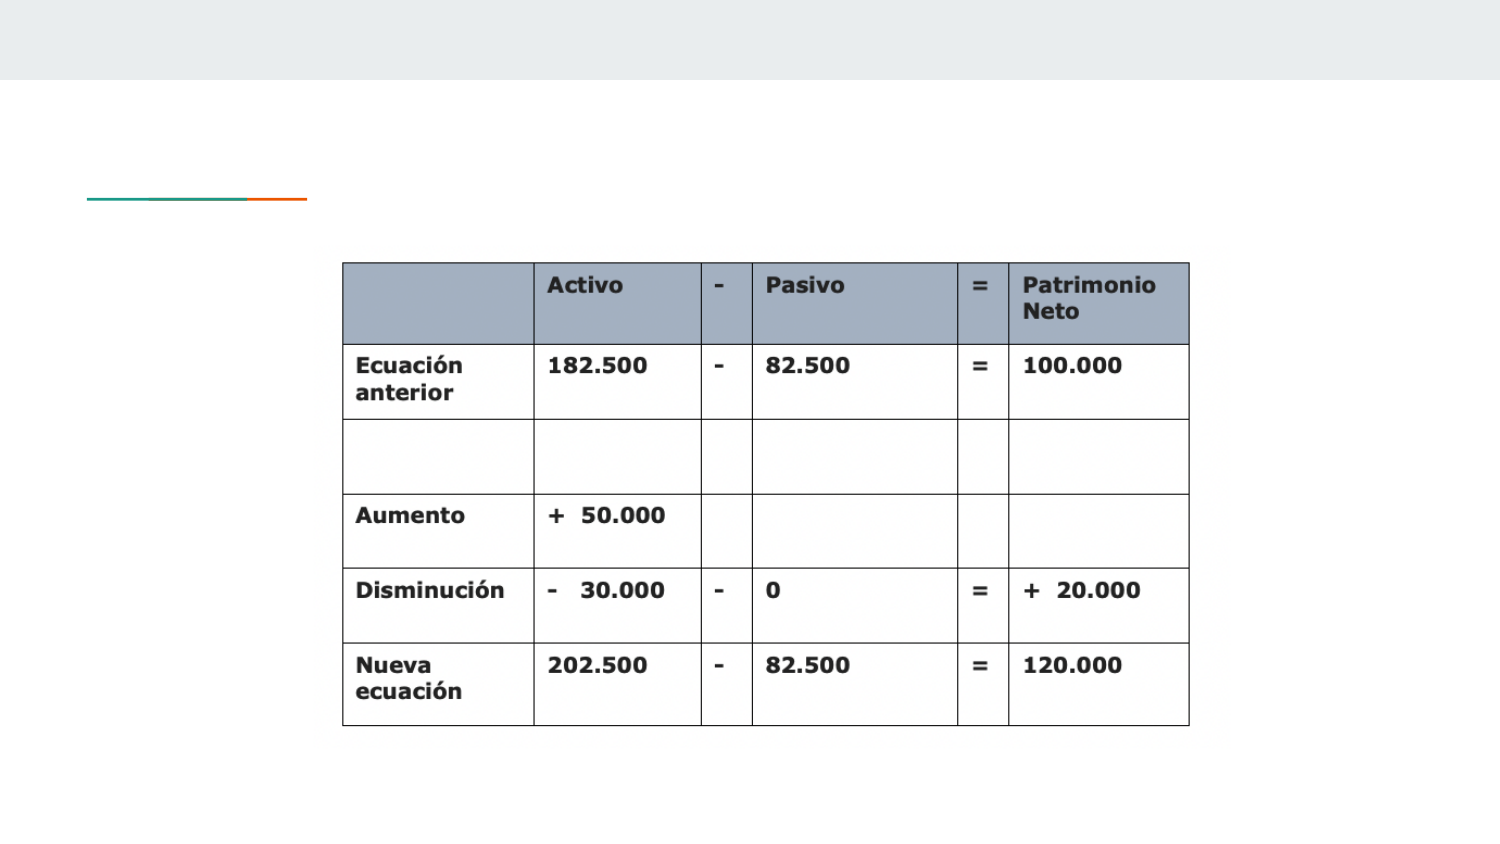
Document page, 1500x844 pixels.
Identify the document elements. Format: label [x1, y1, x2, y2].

picture [313, 245, 1231, 750]
